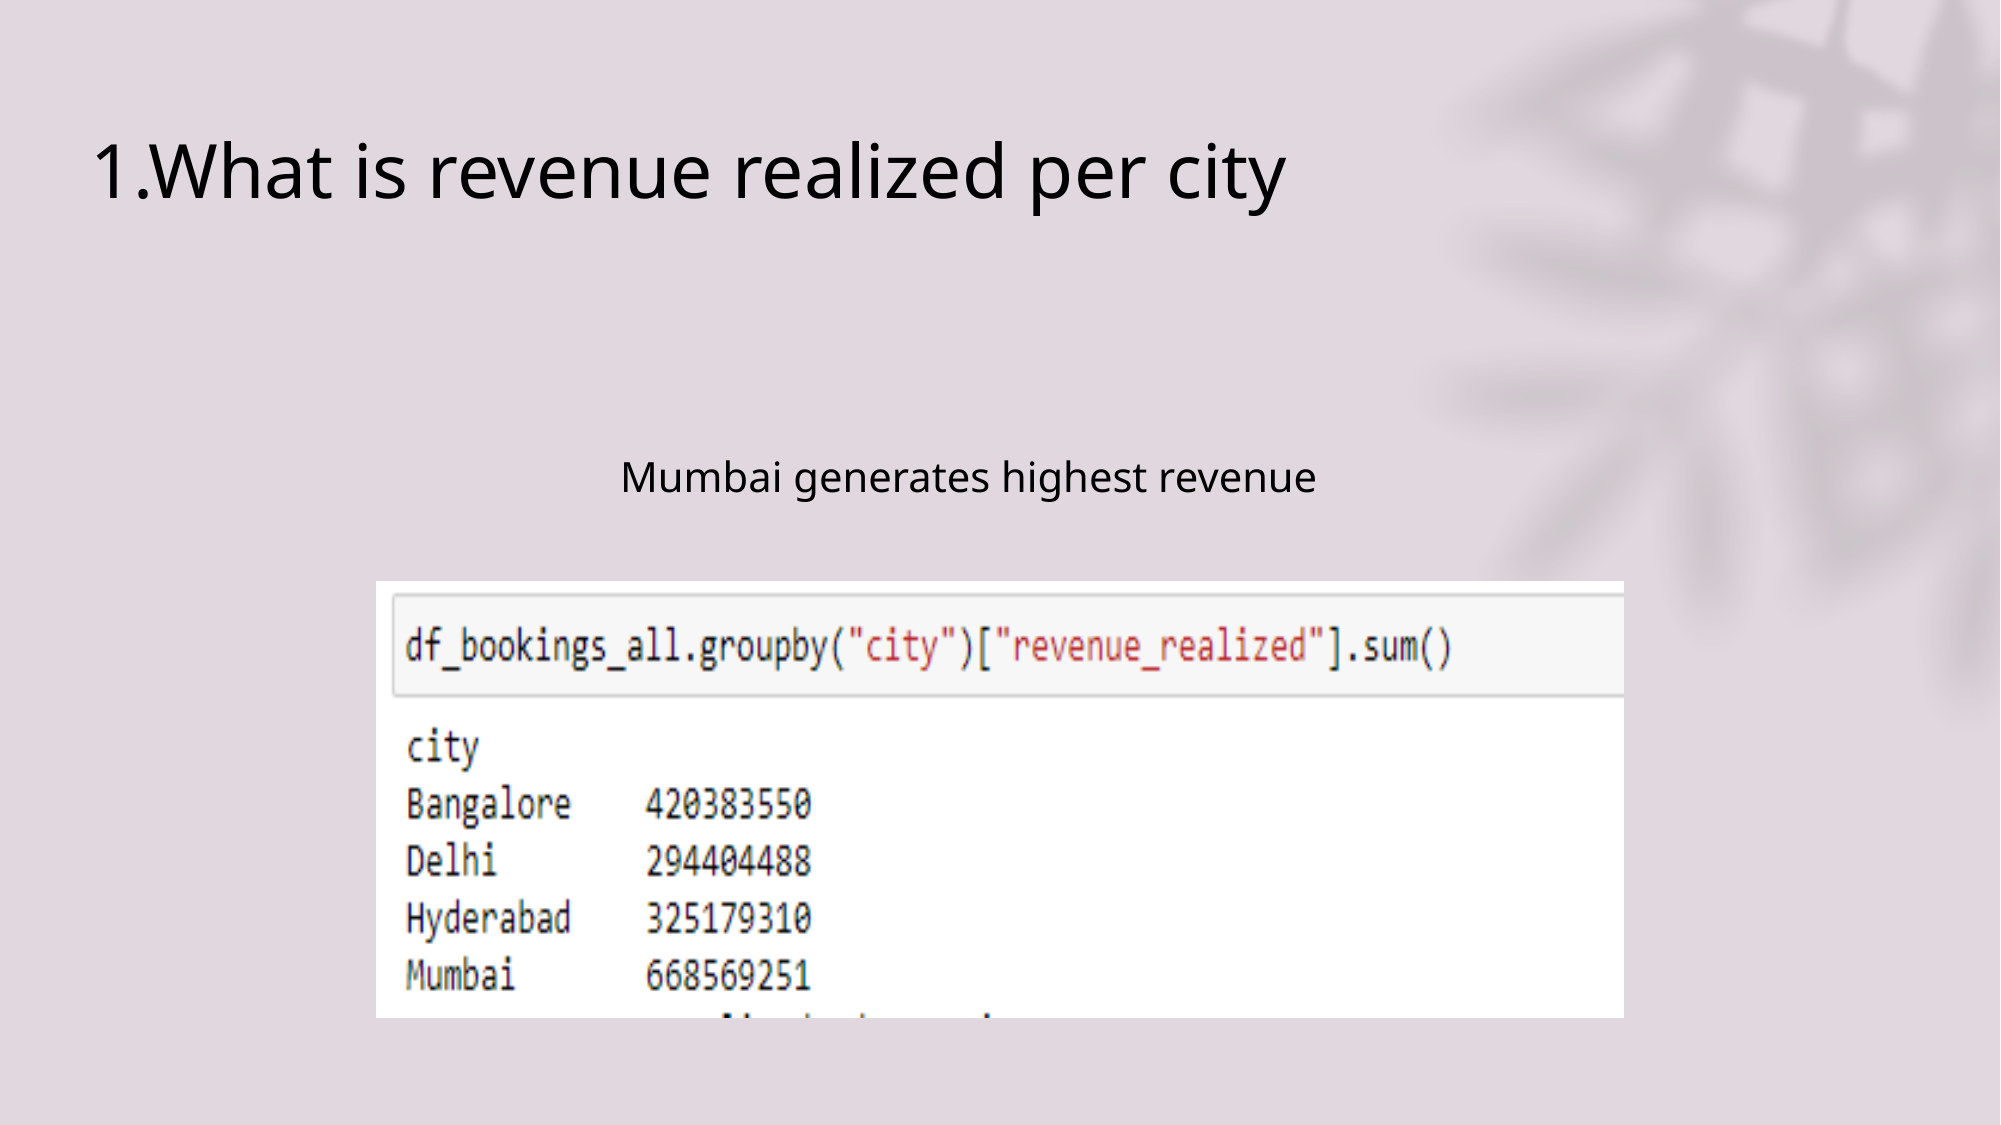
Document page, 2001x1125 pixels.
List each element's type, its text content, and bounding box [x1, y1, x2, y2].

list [375, 581, 1624, 1018]
title 1.What is revenue realized per city [75, 60, 1863, 278]
text_box Mumbai generates highest revenue [75, 443, 1863, 508]
